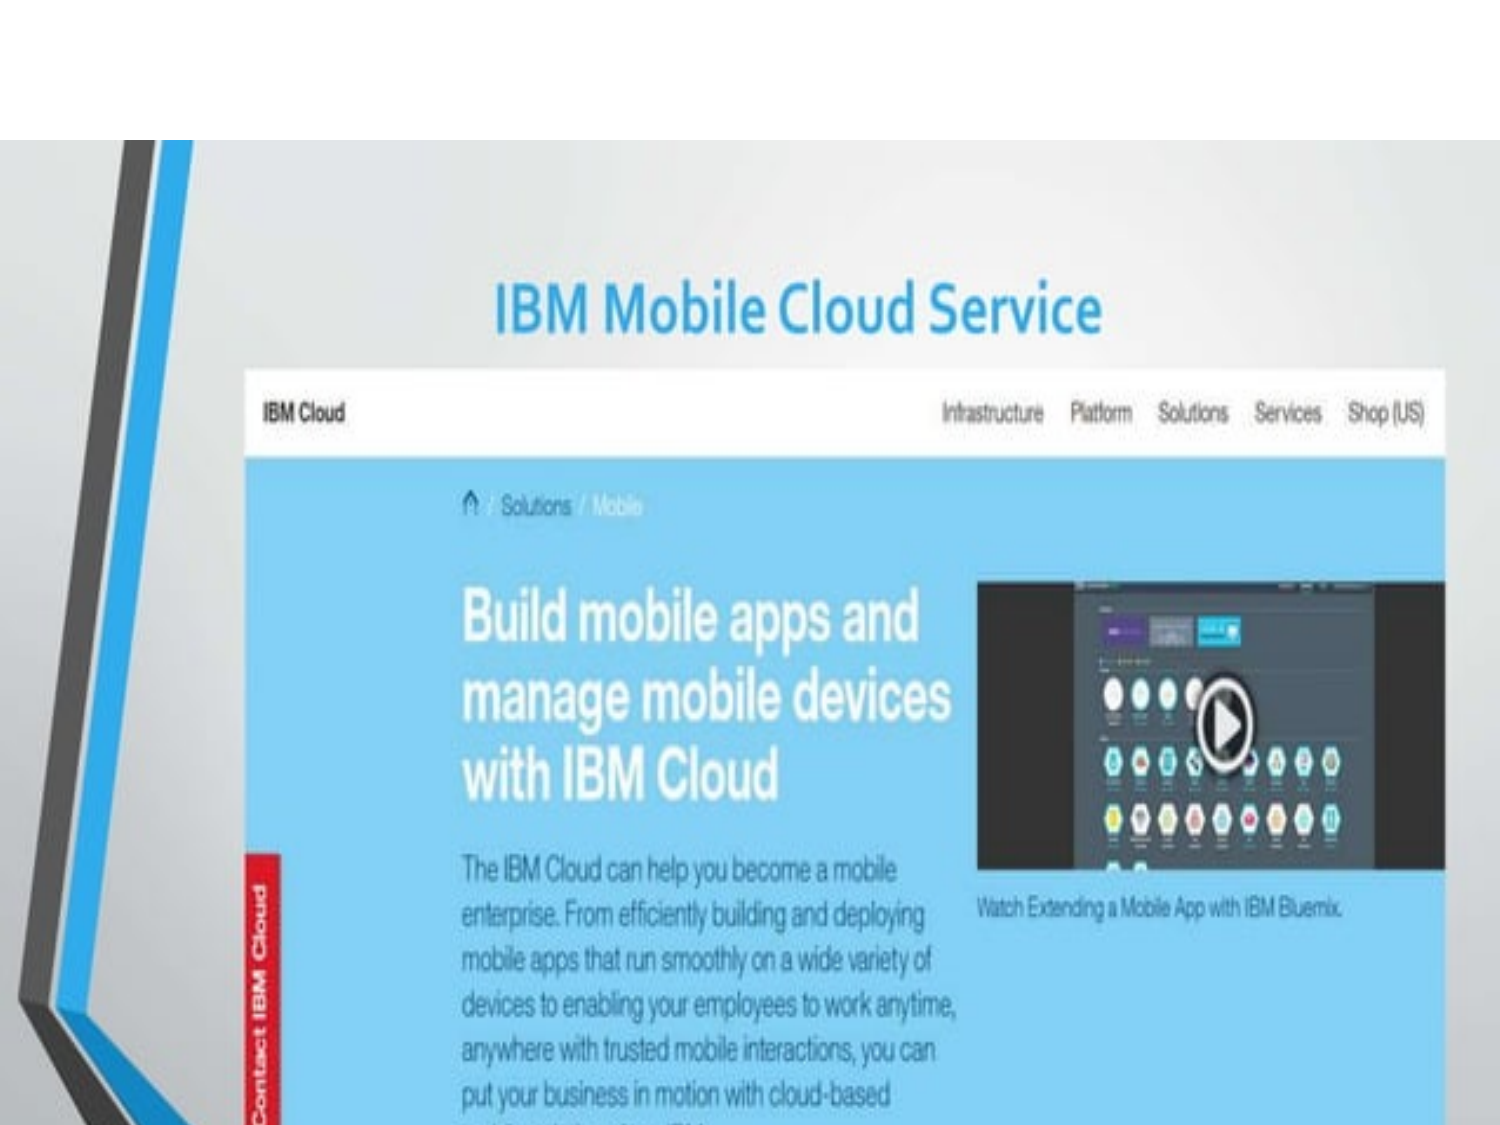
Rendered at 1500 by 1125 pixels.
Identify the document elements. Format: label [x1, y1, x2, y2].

picture [0, 139, 1500, 1125]
